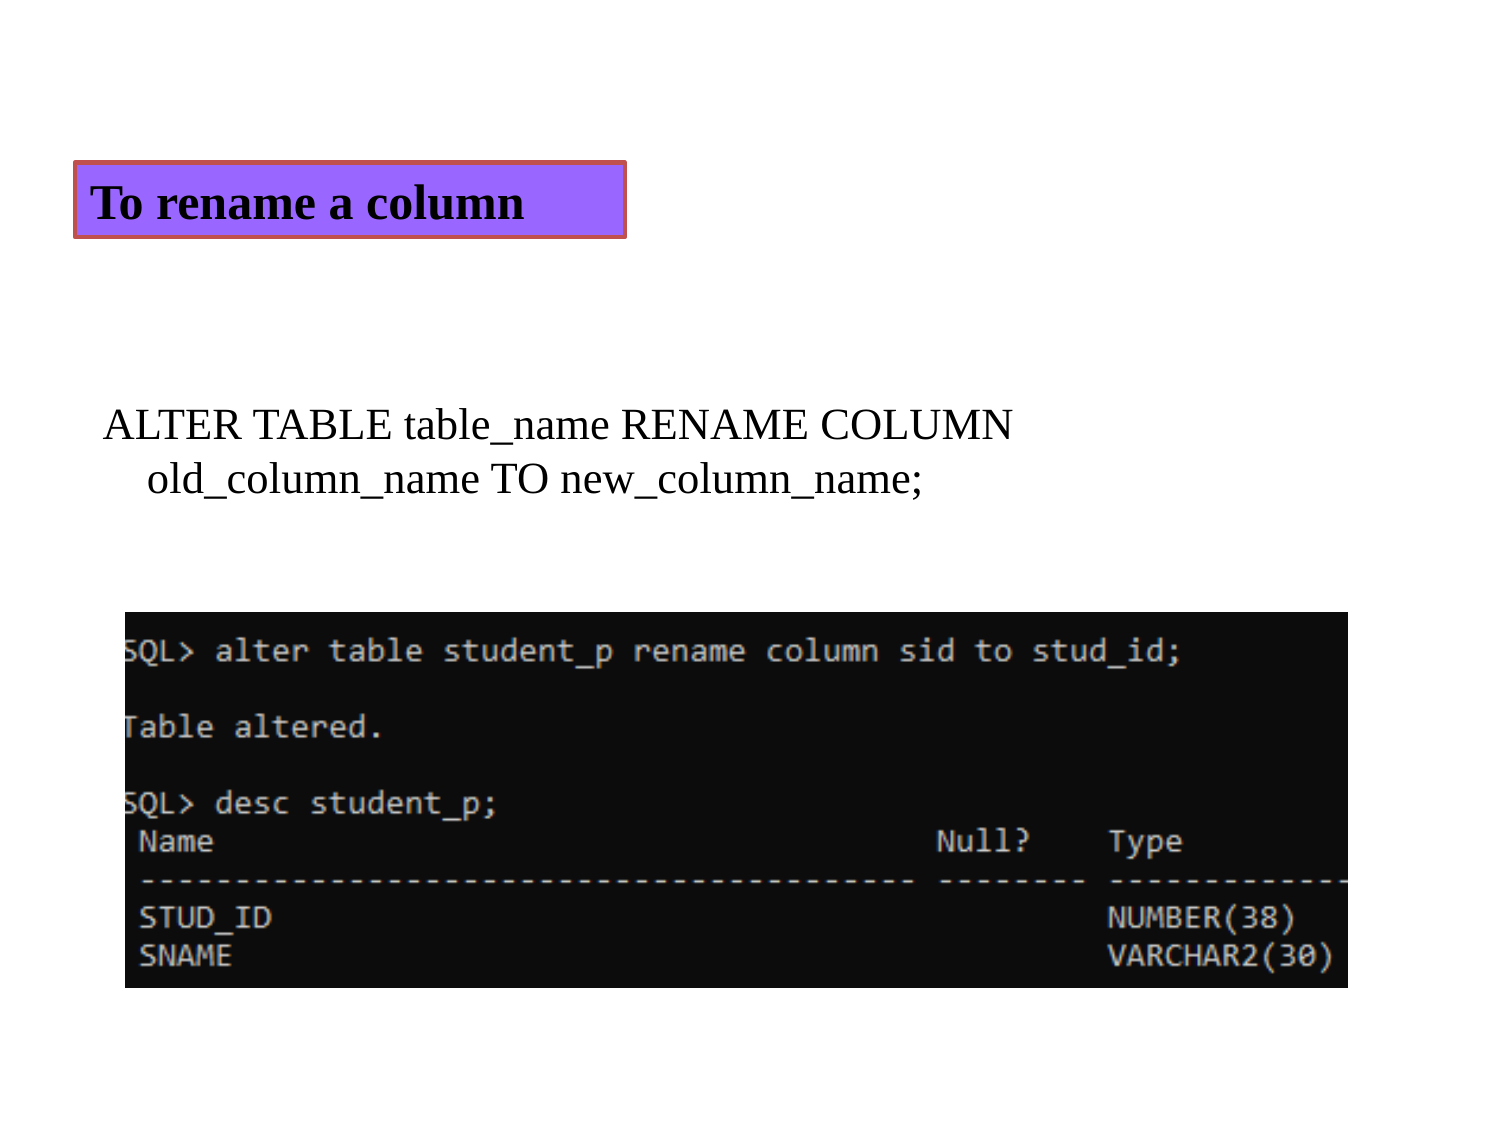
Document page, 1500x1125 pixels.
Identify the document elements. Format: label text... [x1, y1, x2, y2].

text_box To rename a column [73, 160, 627, 239]
list ALTER TABLE table_name RENAME COLUMN old_column_name TO new_column_name; [87, 387, 1313, 513]
picture [124, 612, 1348, 988]
